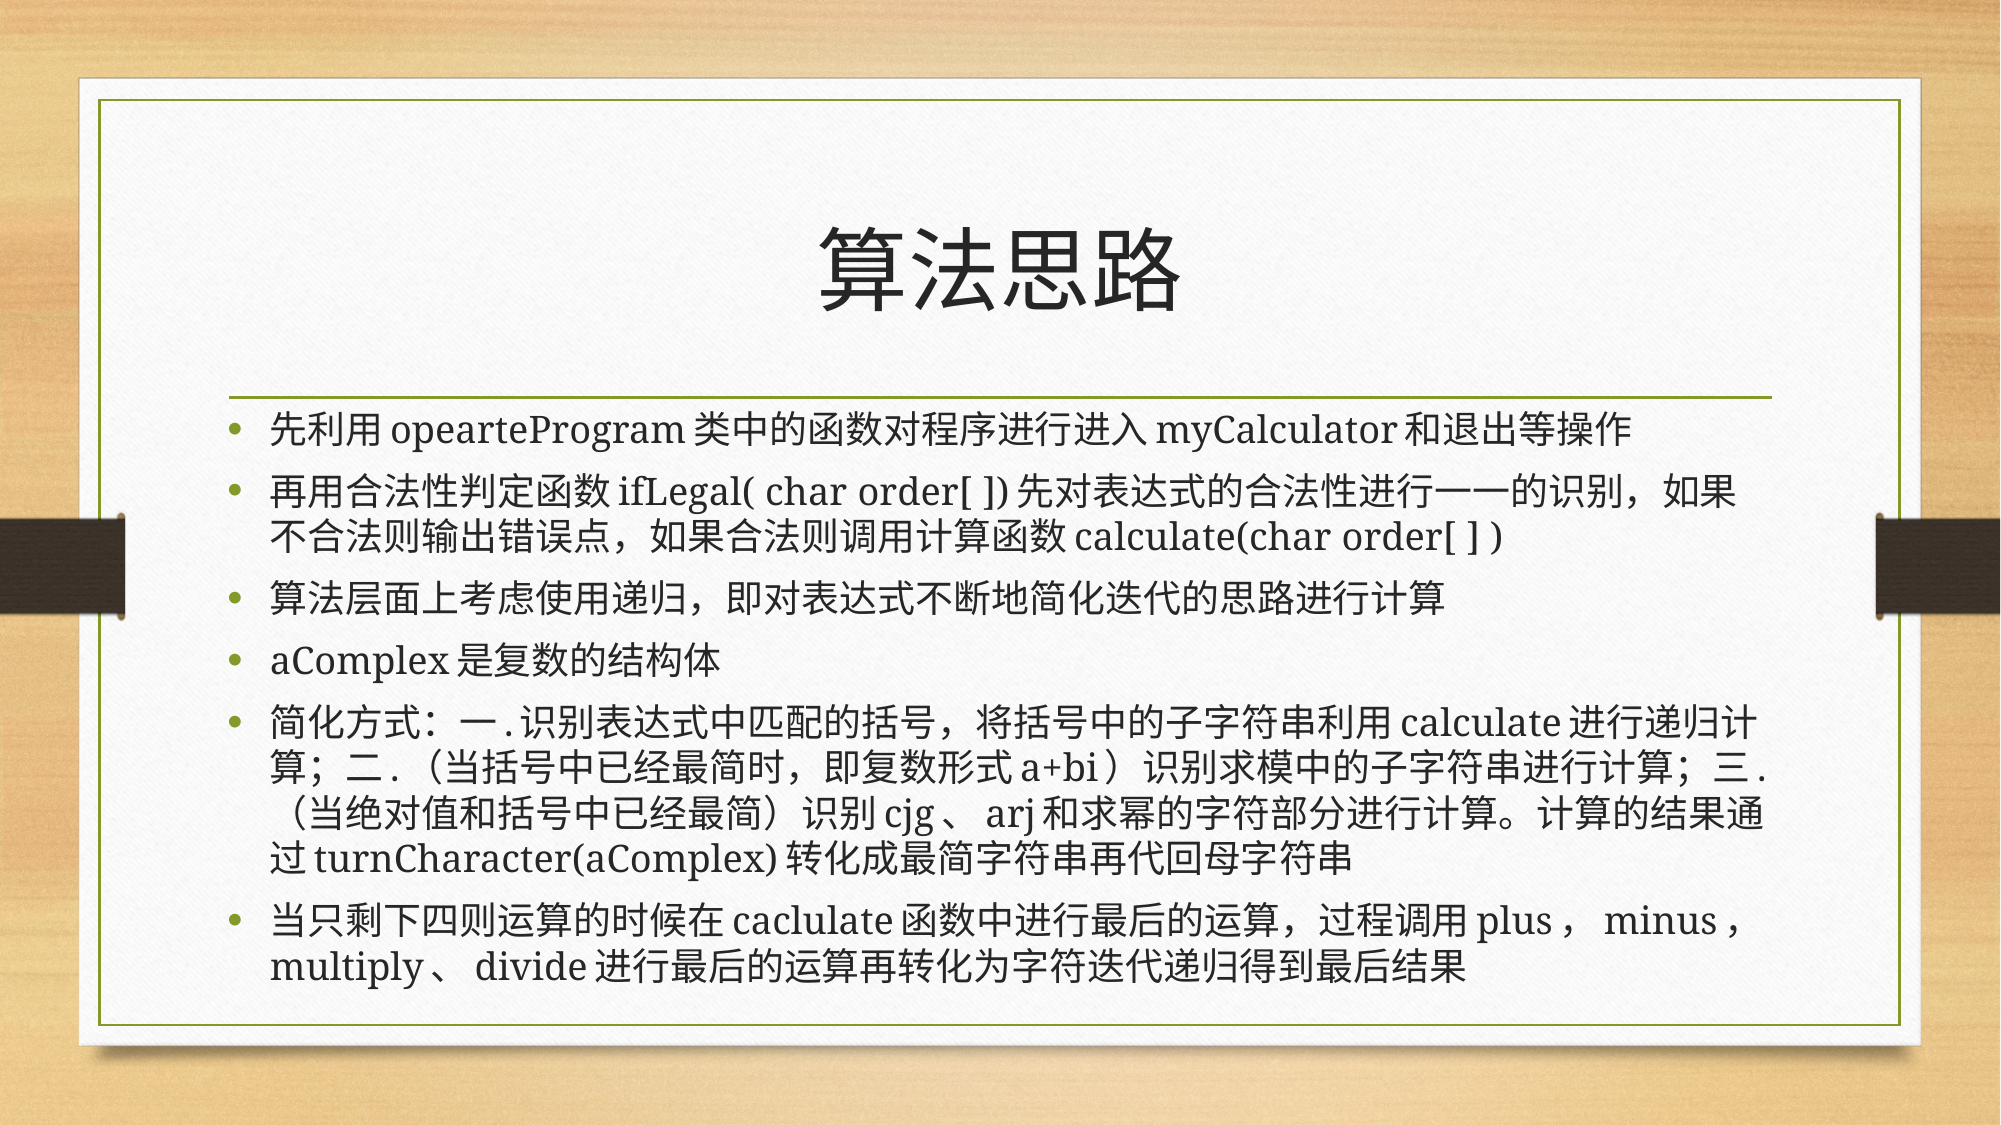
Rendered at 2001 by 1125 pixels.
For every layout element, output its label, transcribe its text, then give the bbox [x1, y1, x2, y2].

title 算法思路 [212, 161, 1788, 375]
list 先利用opearteProgram类中的函数对程序进行进入myCalculator和退出等操作 再用合法性判定函数ifLegal( char order[ ])先对表达式的合法性进行一一的识别，如果不合法则输出错误点，如果合法则调用计算函数calculate(char order[ ] ) 算法层面上考虑使用递归，即对表达式不断地简化迭代的思路进行计算 aComplex是复数的结构体 简化方式：一.识别表达式中匹配的括号，将括号中的子字符串利用calculate进行递归计算；二.（当括号中已经最简时，即复数形式a+bi）识别求模中的子字符串进行计算；三.（当绝对值和括号中已经最简）识别cjg、arj和求幂的字符部分进行计算。计算的结果通过turnCharacter(aComplex)转化成最简字符串再代回母字符串 当只剩下四则运算的时候在caclulate函数中进行最后的运算，过程调用plus，minus，multiply、divide进行最后的运算再转化为字符迭代递归得到最后结果 [212, 397, 1788, 1037]
picture [0, 0, 2001, 1125]
